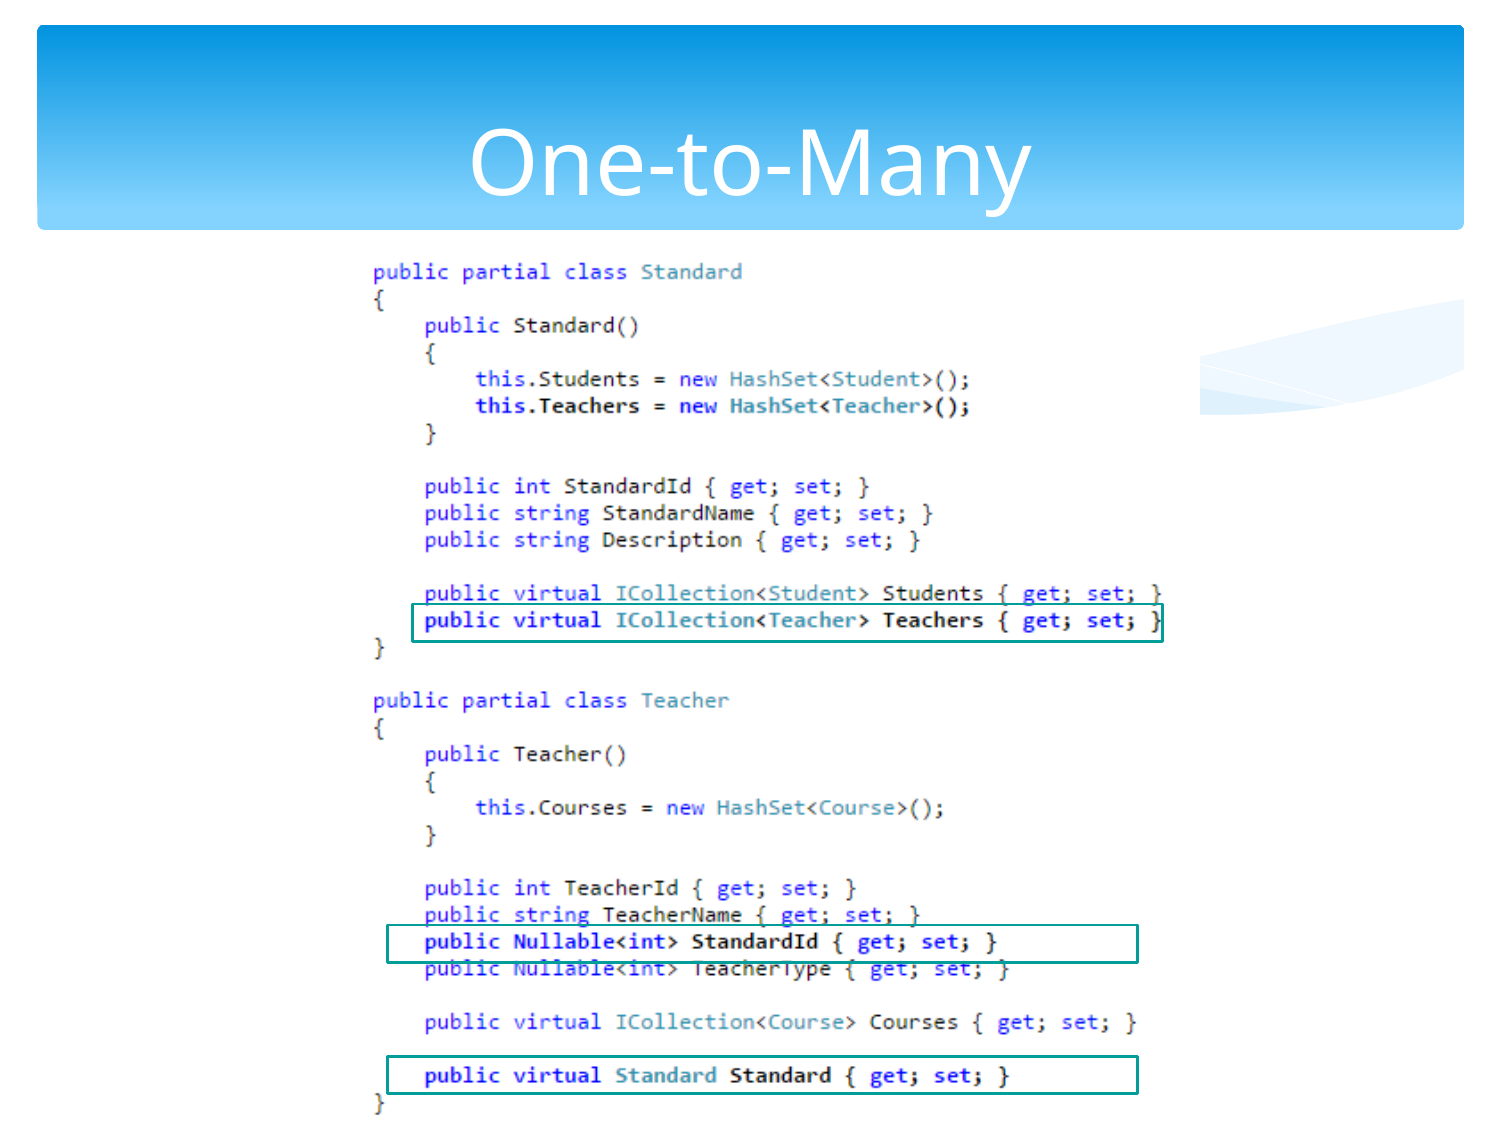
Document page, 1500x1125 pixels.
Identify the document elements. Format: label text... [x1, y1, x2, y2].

title One-to-Many [75, 55, 1425, 261]
picture [349, 249, 1201, 1124]
